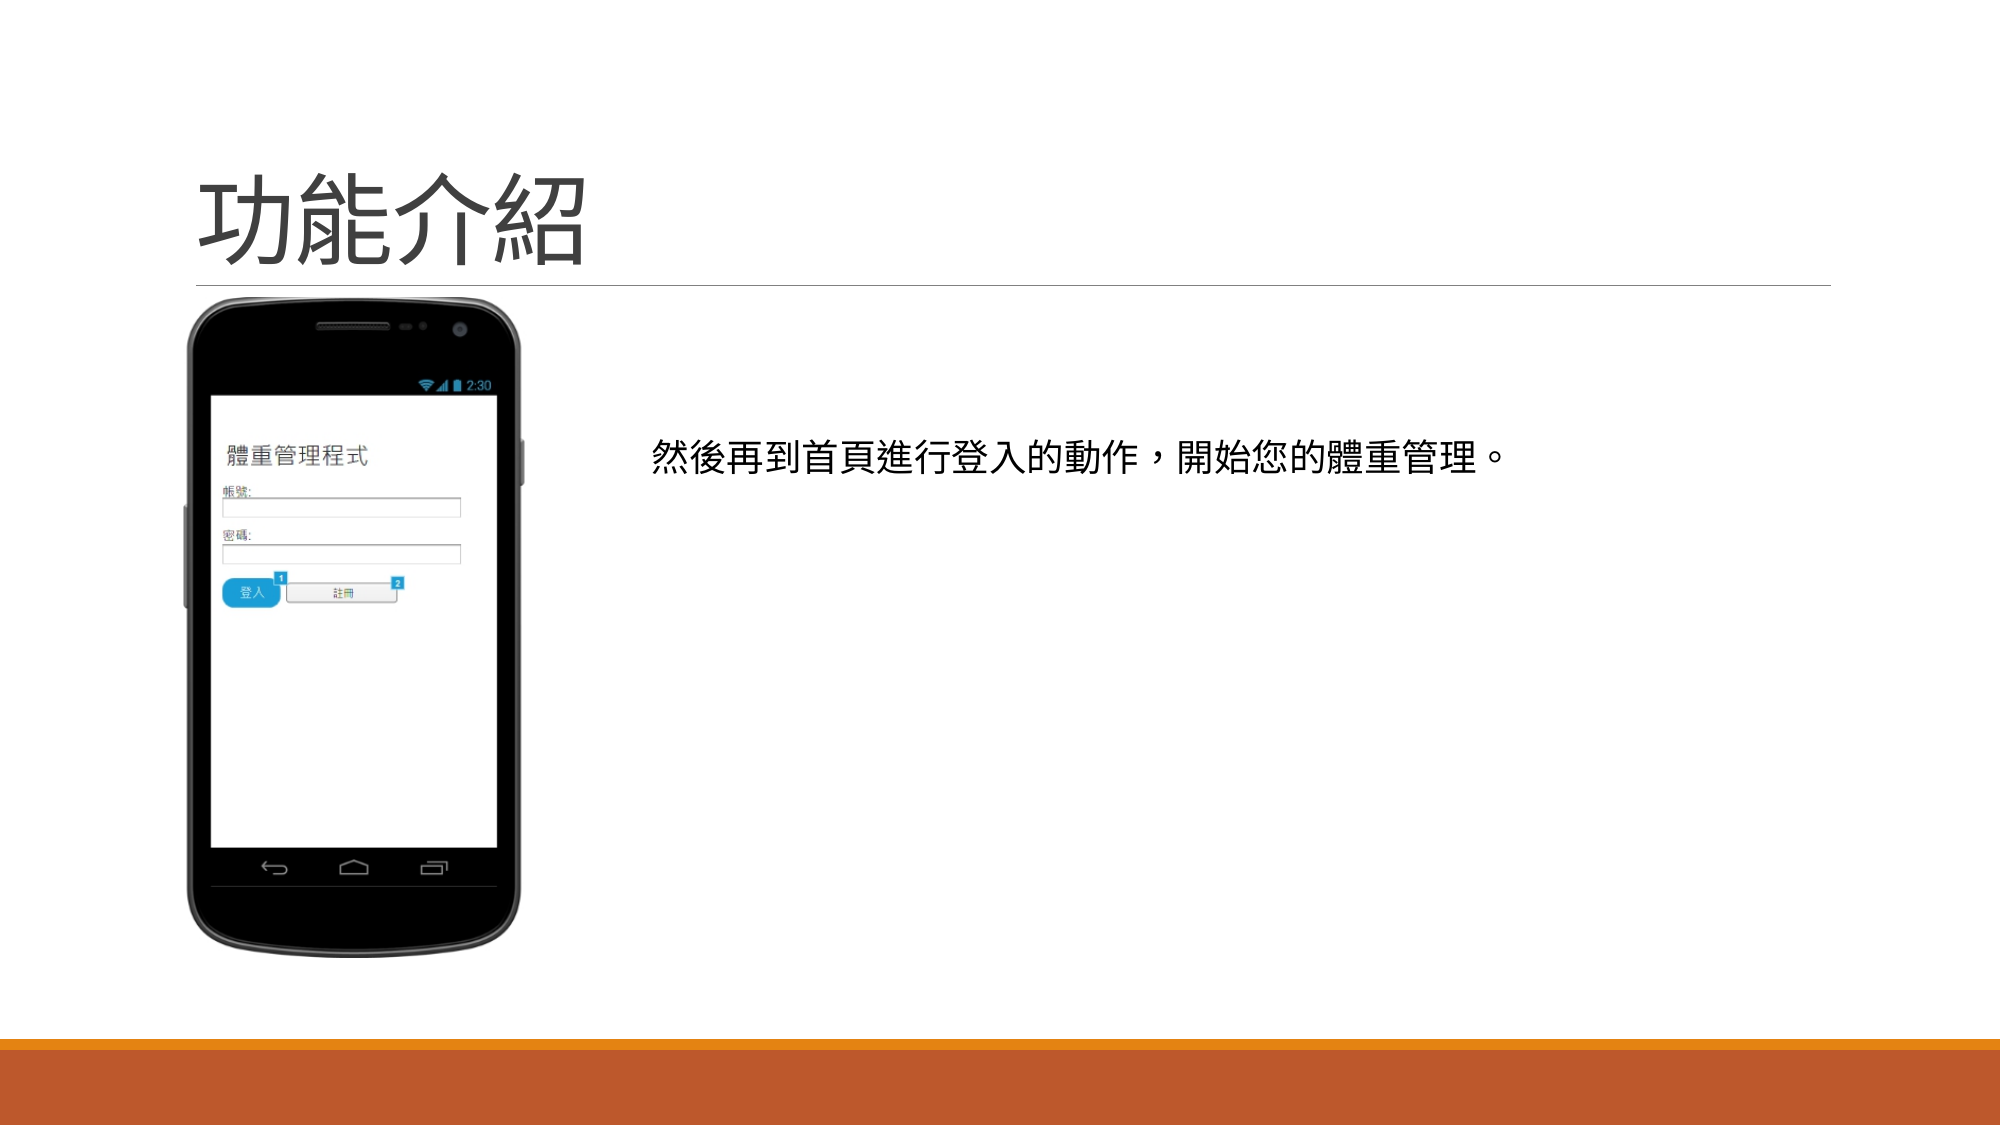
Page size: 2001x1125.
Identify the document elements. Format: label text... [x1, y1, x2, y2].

text_box 然後再到首頁進行登入的動作，開始您的體重管理。 [636, 426, 1637, 486]
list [179, 297, 529, 959]
title 功能介紹 [180, 47, 1830, 285]
